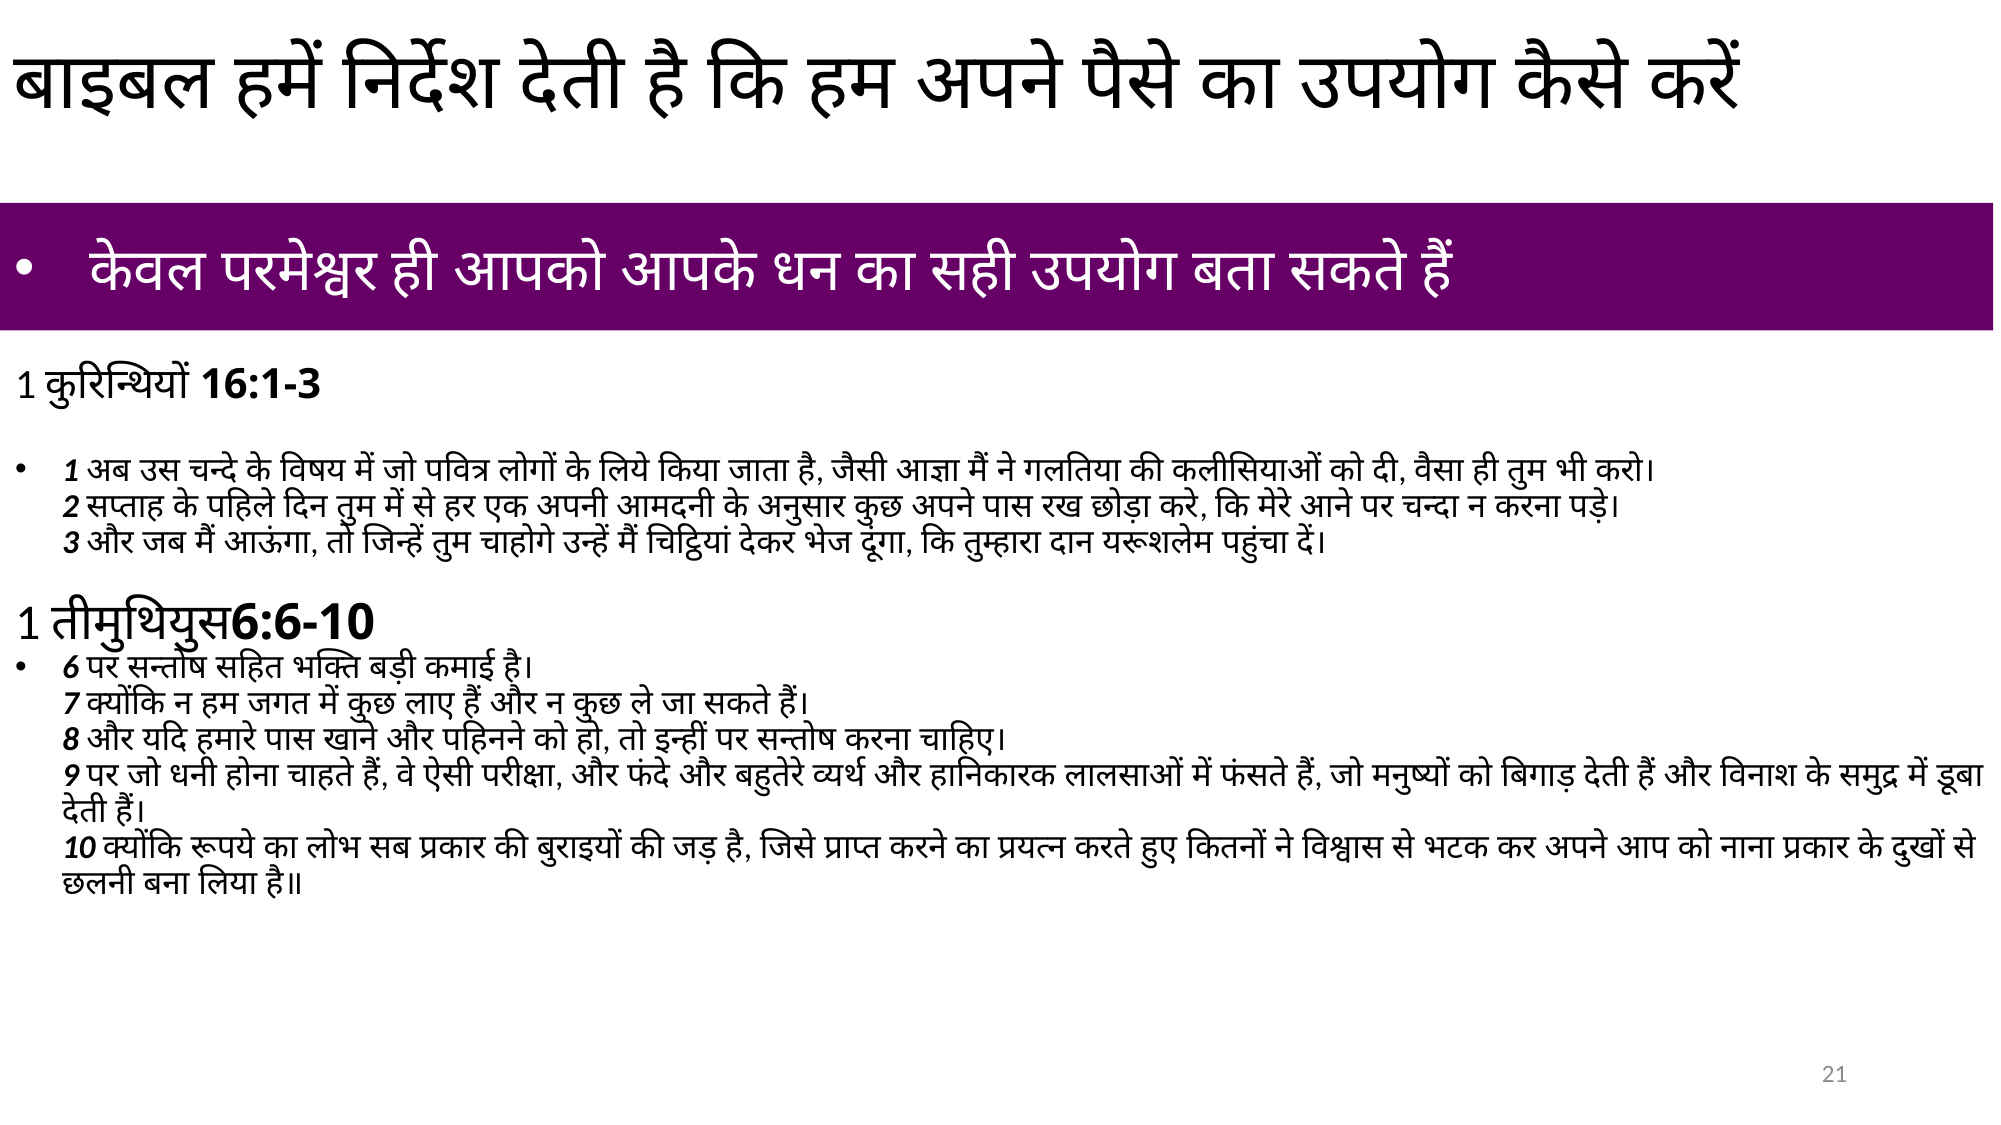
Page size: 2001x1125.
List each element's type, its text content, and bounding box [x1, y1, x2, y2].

title बाइबल हमें निर्देश देती है कि हम अपने पैसे का उपयोग कैसे करें [0, 3, 2000, 164]
slide_number 21 [1412, 1042, 1863, 1103]
text_box केवल परमेश्वर ही आपको आपके धन का सही उपयोग बता सकते हैं [0, 202, 1994, 331]
text_box 1 कुरिन्थियों 16:1-3 1 अब उस चन्दे के विषय में जो पवित्र लोगों के लिये किया जाता है, जैसी आज्ञा मैं ने गलतिया की कलीसियाओं को दी, वैसा ही तुम भी करो। 2 सप्ताह के पहिले दिन तुम में से हर एक अपनी आमदनी के अनुसार कुछ अपने पास रख छोड़ा करे, कि मेरे आने पर चन्दा न करना पड़े। 3 और जब मैं आऊंगा, तो जिन्हें तुम चाहोगे उन्हें मैं चिट्ठियां देकर भेज दूंगा, कि तुम्हारा दान यरूशलेम पहुंचा दें। 1 तीमुथियुस6:6-10 6 पर सन्तोष सहित भक्ति बड़ी कमाई है। 7 क्योंकि न हम जगत में कुछ लाए हैं और न कुछ ले जा सकते हैं। 8 और यदि हमारे पास खाने और पहिनने को हो, तो इन्हीं पर सन्तोष करना चाहिए। 9 पर जो धनी होना चाहते हैं, वे ऐसी परीक्षा, और फंदे और बहुतेरे व्यर्थ और हानिकारक लालसाओं में फंसते हैं, जो मनुष्यों को बिगाड़ देती हैं और विनाश के समुद्र में डूबा देती हैं। 10 क्योंकि रूपये का लोभ सब प्रकार की बुराइयों की जड़ है, जिसे प्राप्त करने का प्रयत्न करते हुए कितनों ने विश्वास से भटक कर अपने आप को नाना प्रकार के दुखों से छलनी बना लिया है॥ [0, 355, 2000, 909]
